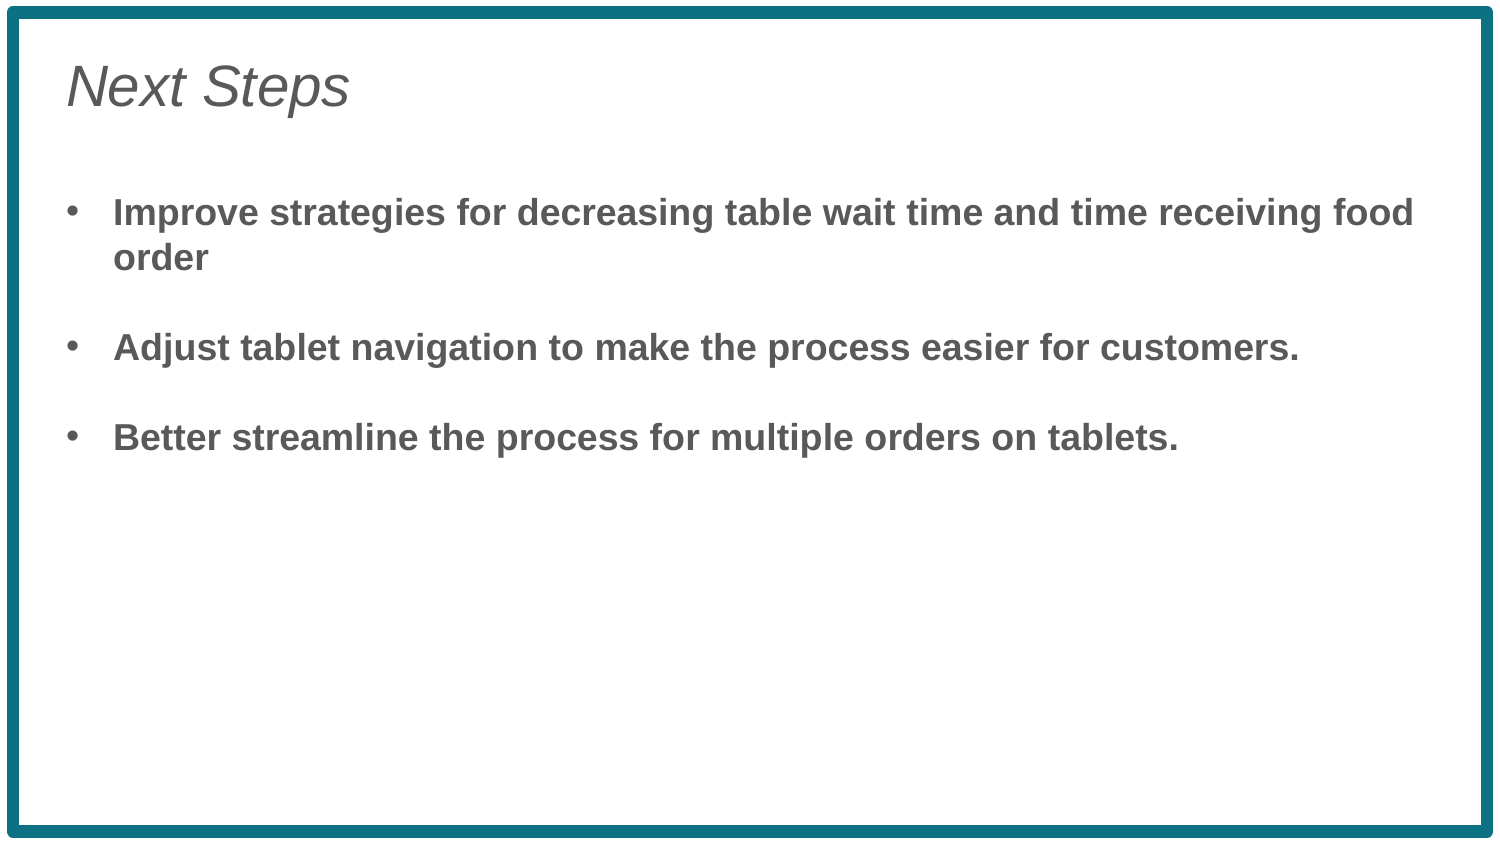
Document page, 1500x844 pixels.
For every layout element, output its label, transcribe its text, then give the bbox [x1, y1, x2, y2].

subtitle Next Steps Improve strategies for decreasing table wait time and time receiving food order Adjust tablet navigation to make the process easier for customers. Better streamline the process for multiple orders on tablets. [51, 33, 1449, 789]
text_box [12, 12, 1488, 832]
